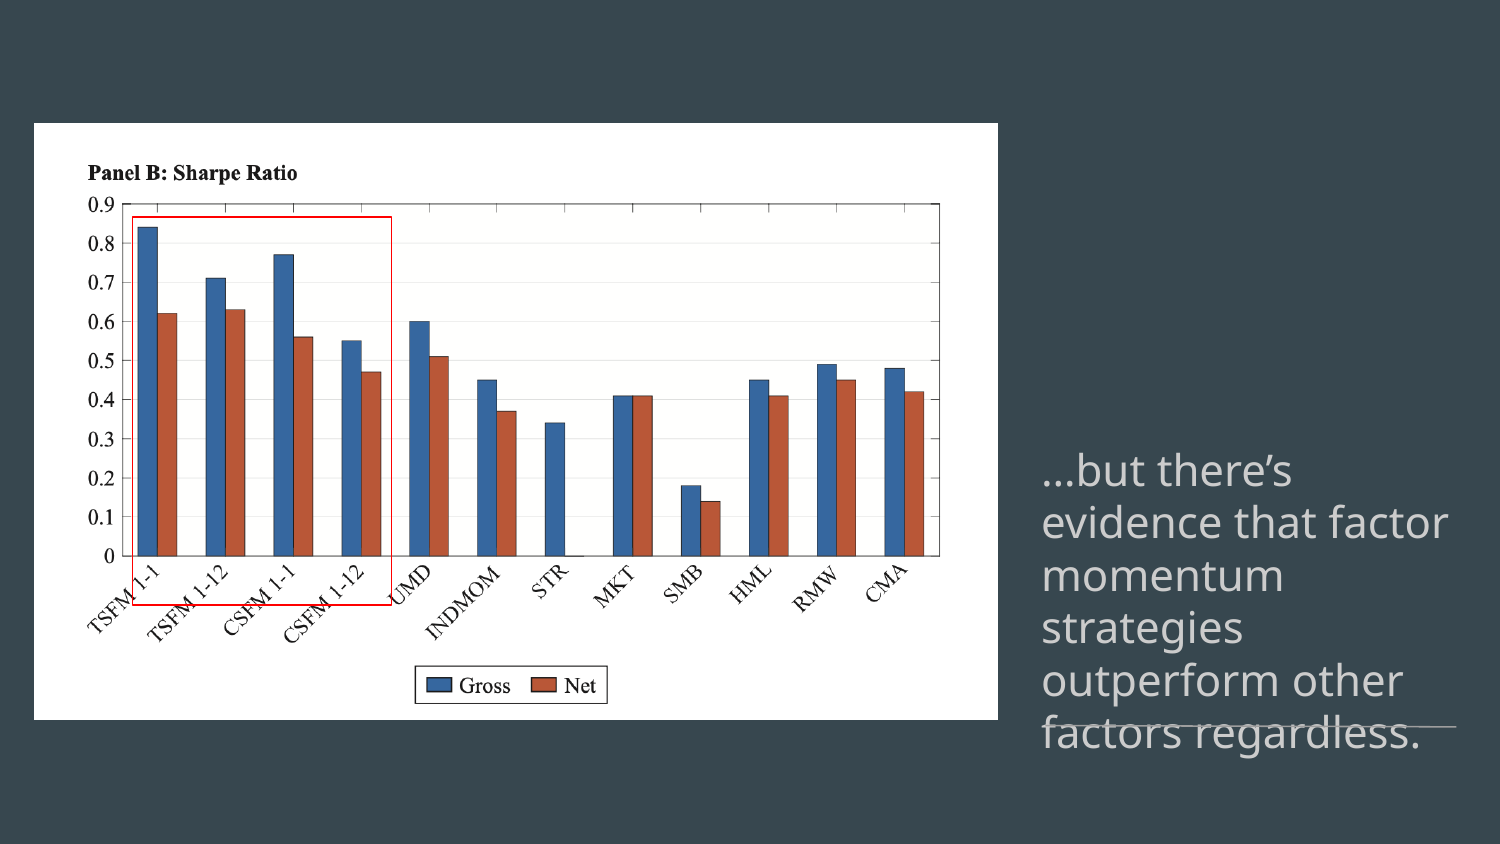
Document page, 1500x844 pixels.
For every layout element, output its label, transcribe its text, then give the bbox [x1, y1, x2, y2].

picture [34, 123, 998, 720]
text_box …but there’s evidence that factor momentum strategies outperform other factors regardless. [1026, 427, 1490, 706]
